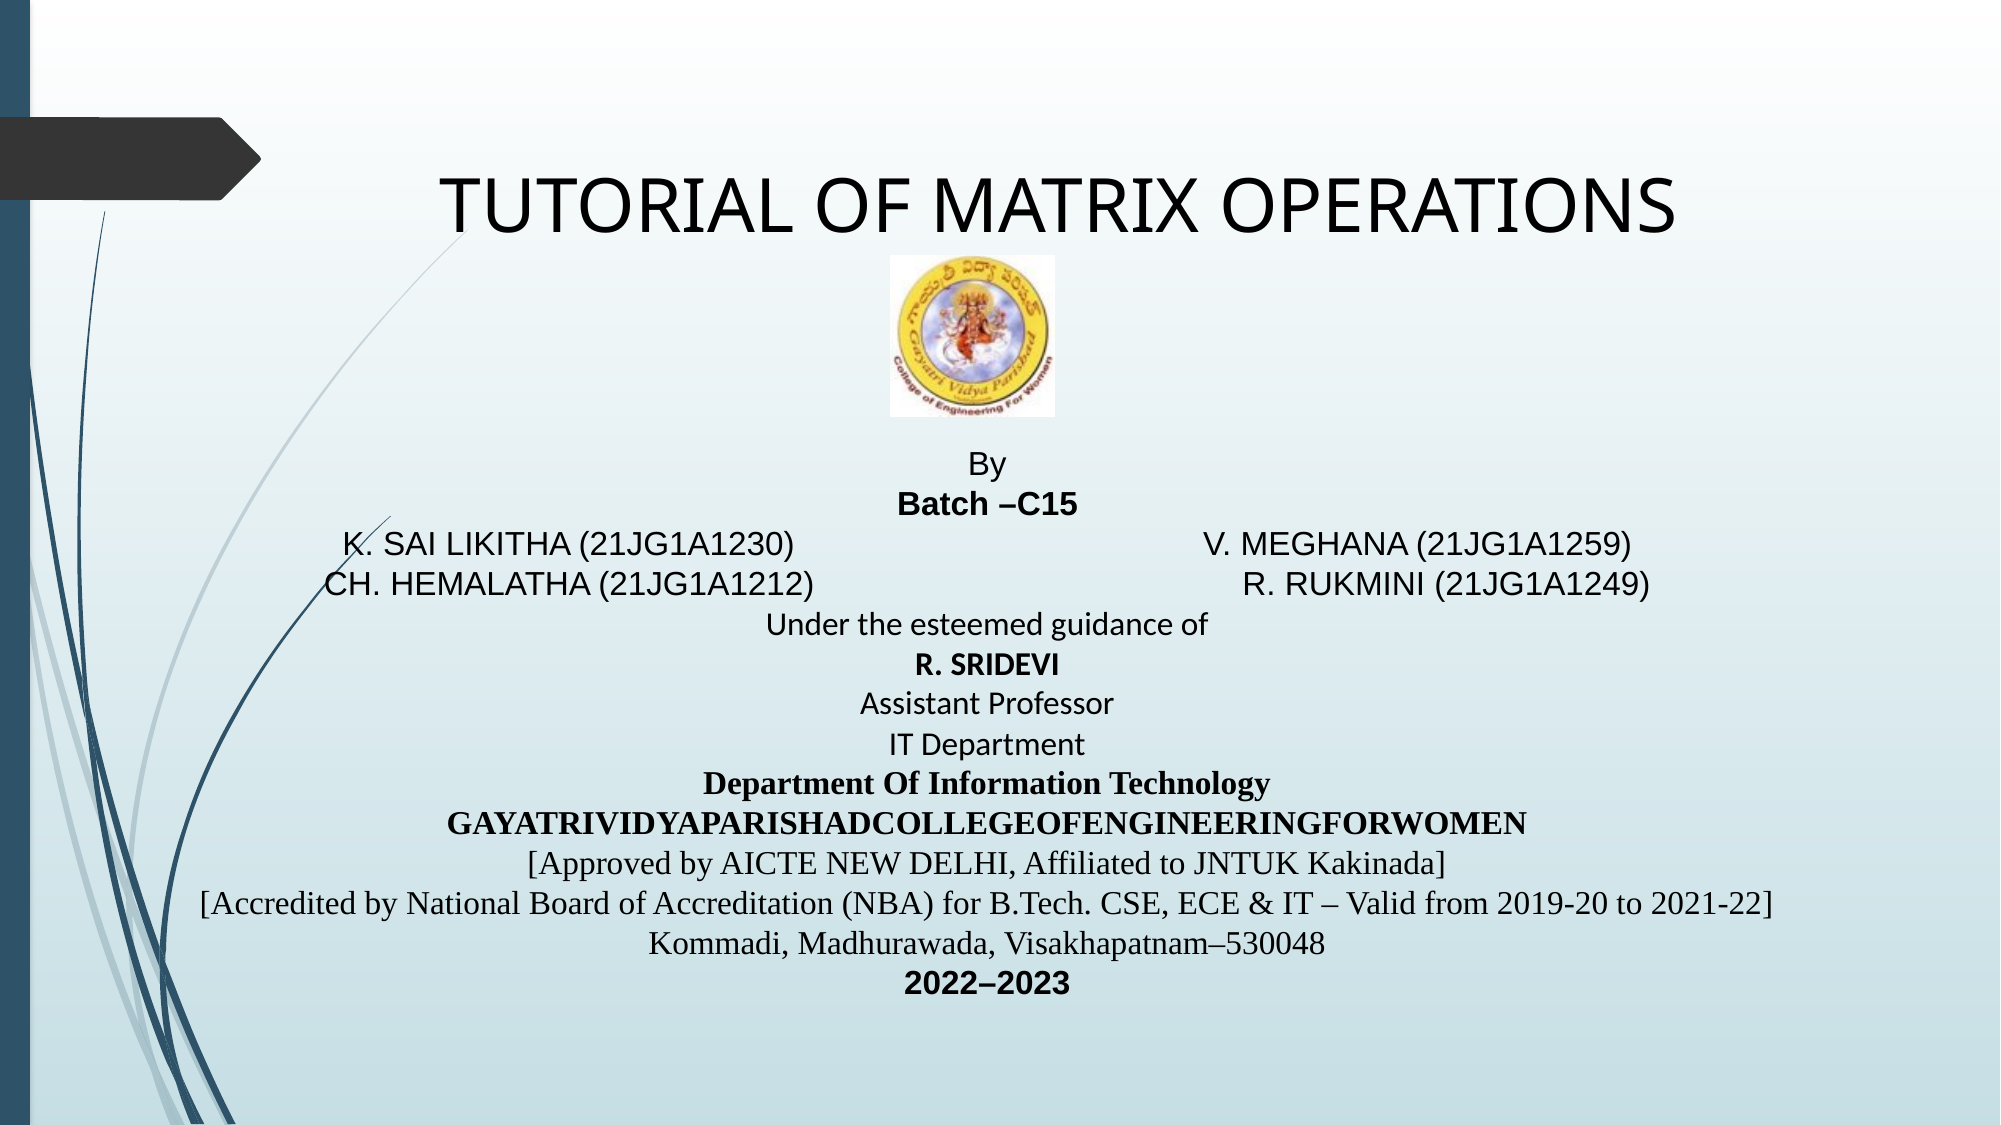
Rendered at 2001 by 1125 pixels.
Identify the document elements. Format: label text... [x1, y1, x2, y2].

text_box By Batch –C15 K. SAI LIKITHA (21JG1A1230) V. MEGHANA (21JG1A1259) CH. HEMALATHA (21JG1A1212) R. RUKMINI (21JG1A1249) Under the esteemed guidance of R. SRIDEVI Assistant Professor IT Department Department Of Information Technology GAYATRIVIDYAPARISHADCOLLEGEOFENGINEERINGFORWOMEN [Approved by AICTE NEW DELHI, Affiliated to JNTUK Kakinada] [Accredited by National Board of Accreditation (NBA) for B.Tech. CSE, ECE & IT – Valid from 2019-20 to 2021-22] Kommadi, Madhurawada, Visakhapatnam–530048 2022–2023 [49, 357, 1934, 1046]
text_box TUTORIAL OF MATRIX OPERATIONS [424, 149, 1723, 255]
picture [889, 255, 1055, 418]
